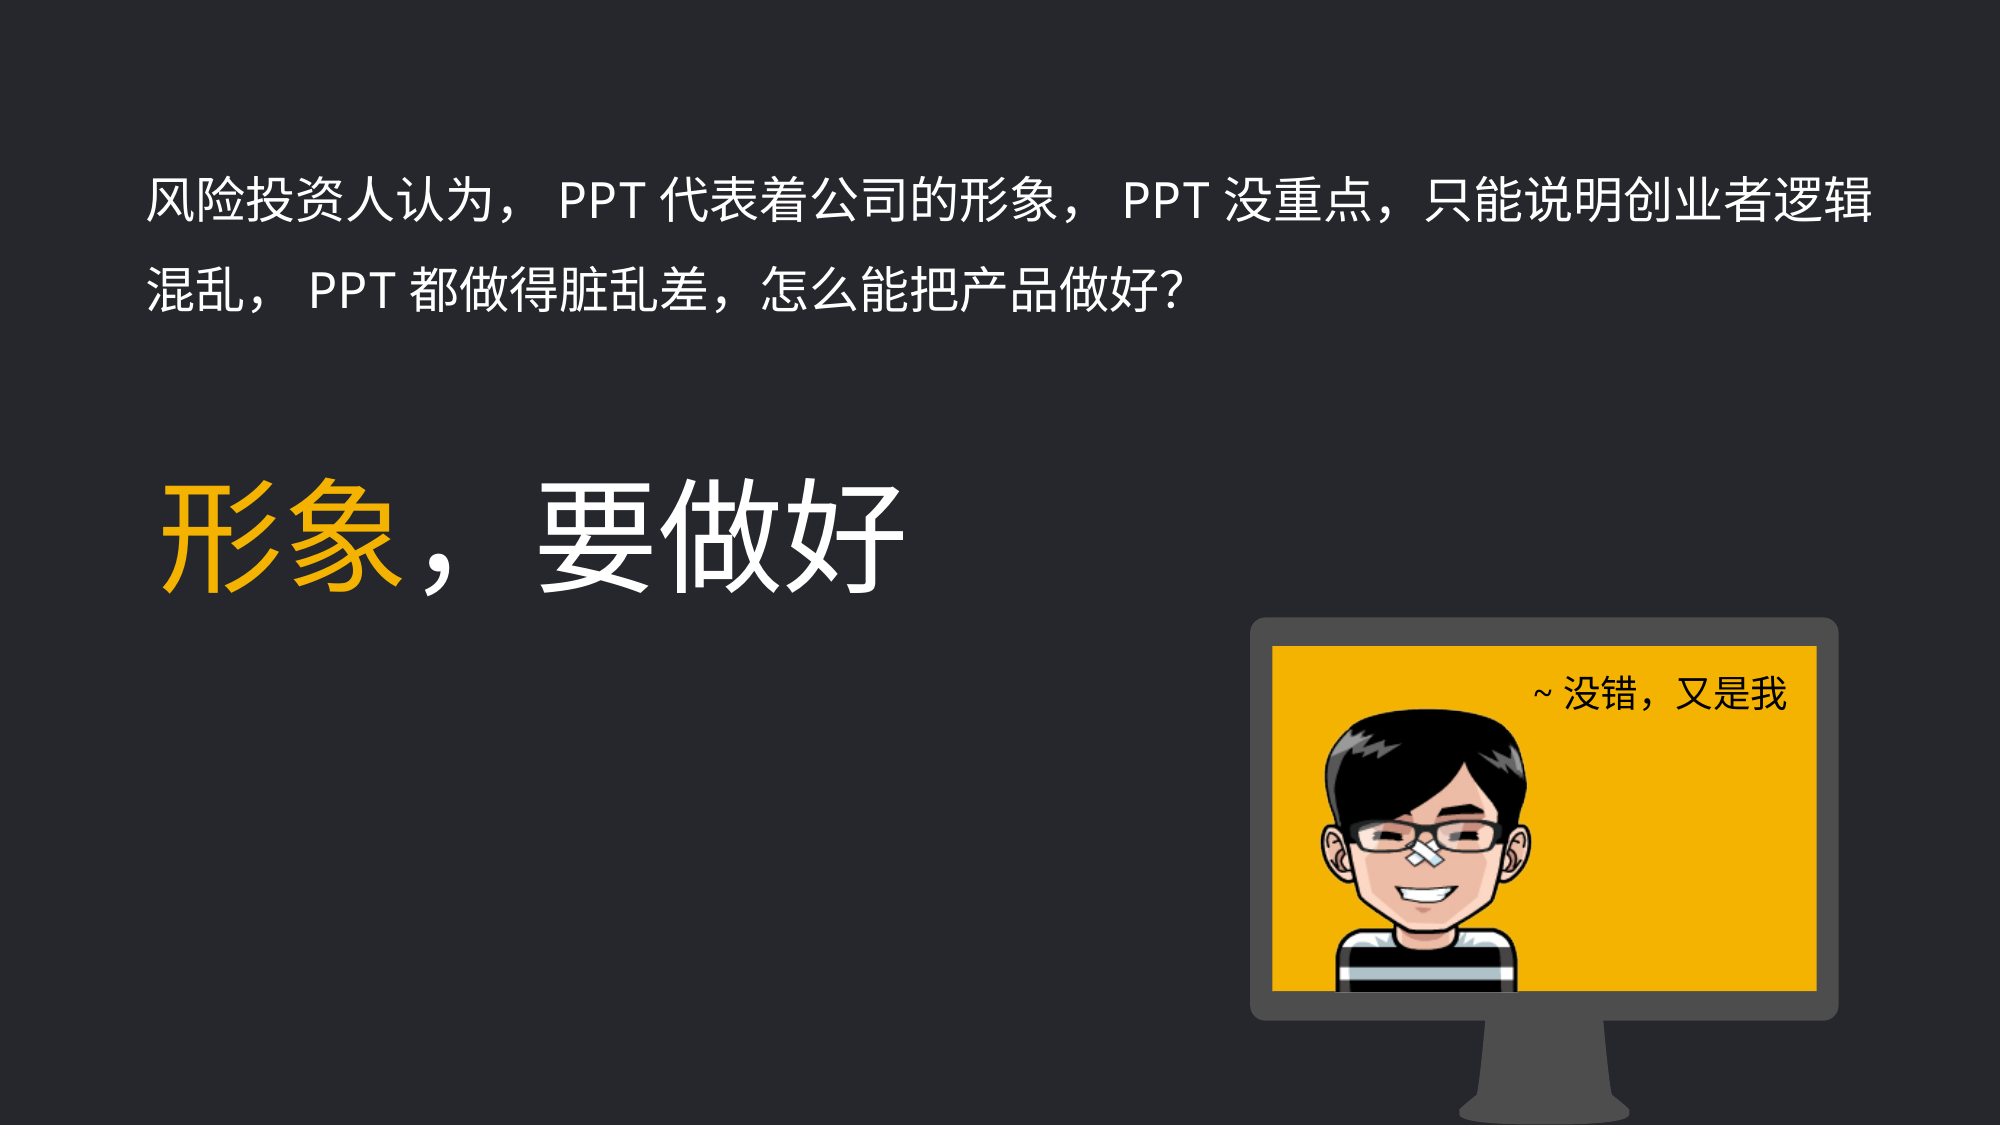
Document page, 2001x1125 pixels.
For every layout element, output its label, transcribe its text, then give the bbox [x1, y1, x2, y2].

text_box 风险投资人认为，PPT代表着公司的形象，PPT没重点，只能说明创业者逻辑 混乱，PPT都做得脏乱差，怎么能把产品做好？ [130, 130, 1889, 326]
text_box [1250, 617, 1839, 1125]
text_box 形象，要做好 [143, 450, 924, 616]
